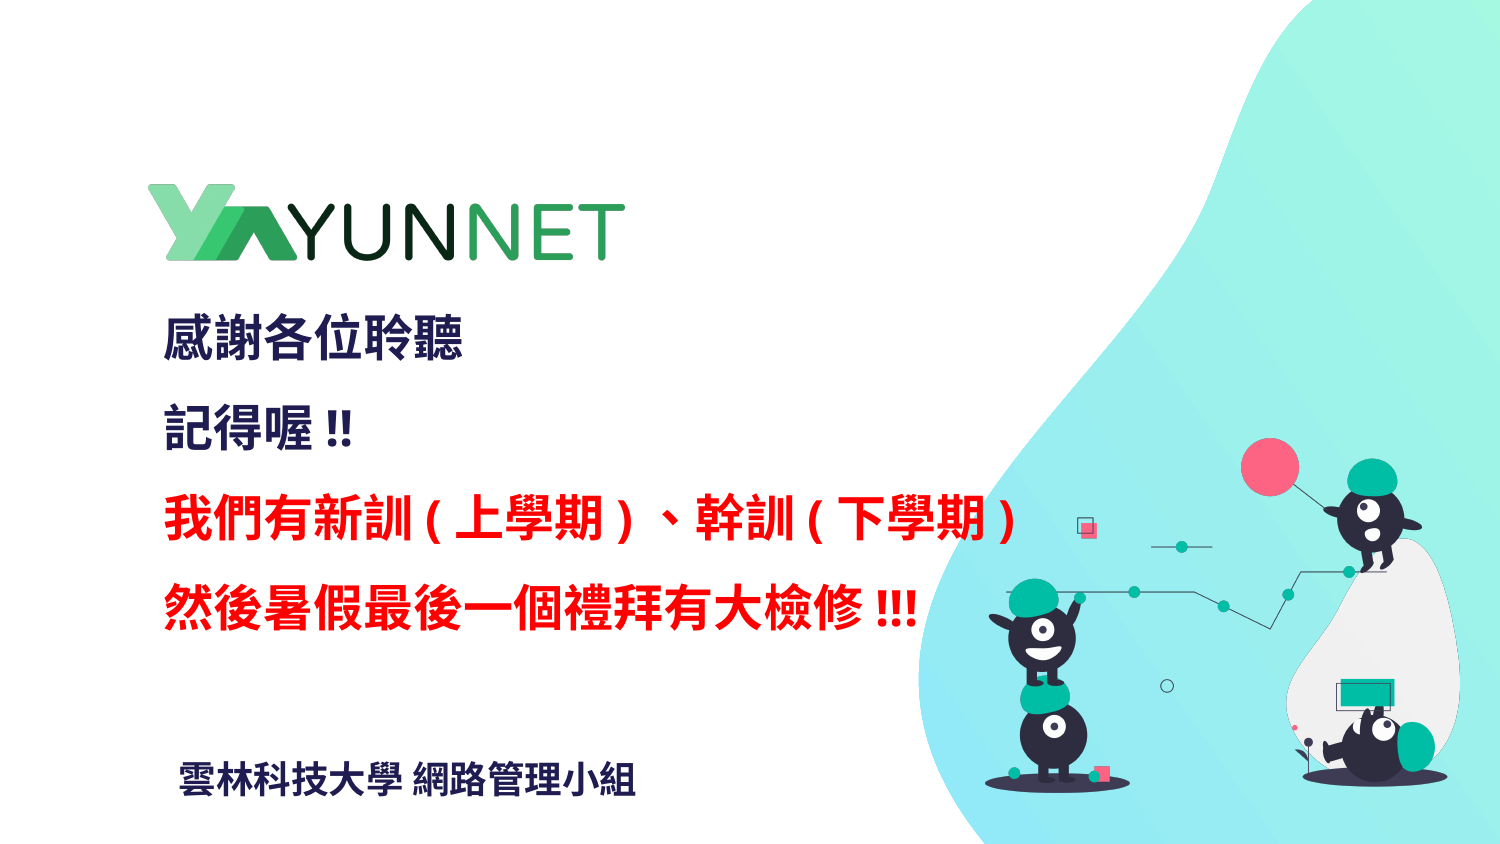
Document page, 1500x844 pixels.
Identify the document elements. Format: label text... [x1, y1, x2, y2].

text_box [918, 0, 1500, 844]
subtitle 雲林科技大學 網路管理小組 [163, 741, 800, 818]
picture [985, 437, 1460, 793]
title 感謝各位聆聽 記得喔!! 我們有新訓(上學期)、幹訓(下學期) 然後暑假最後一個禮拜有大檢修!!! [148, 260, 1365, 643]
picture [148, 183, 626, 262]
